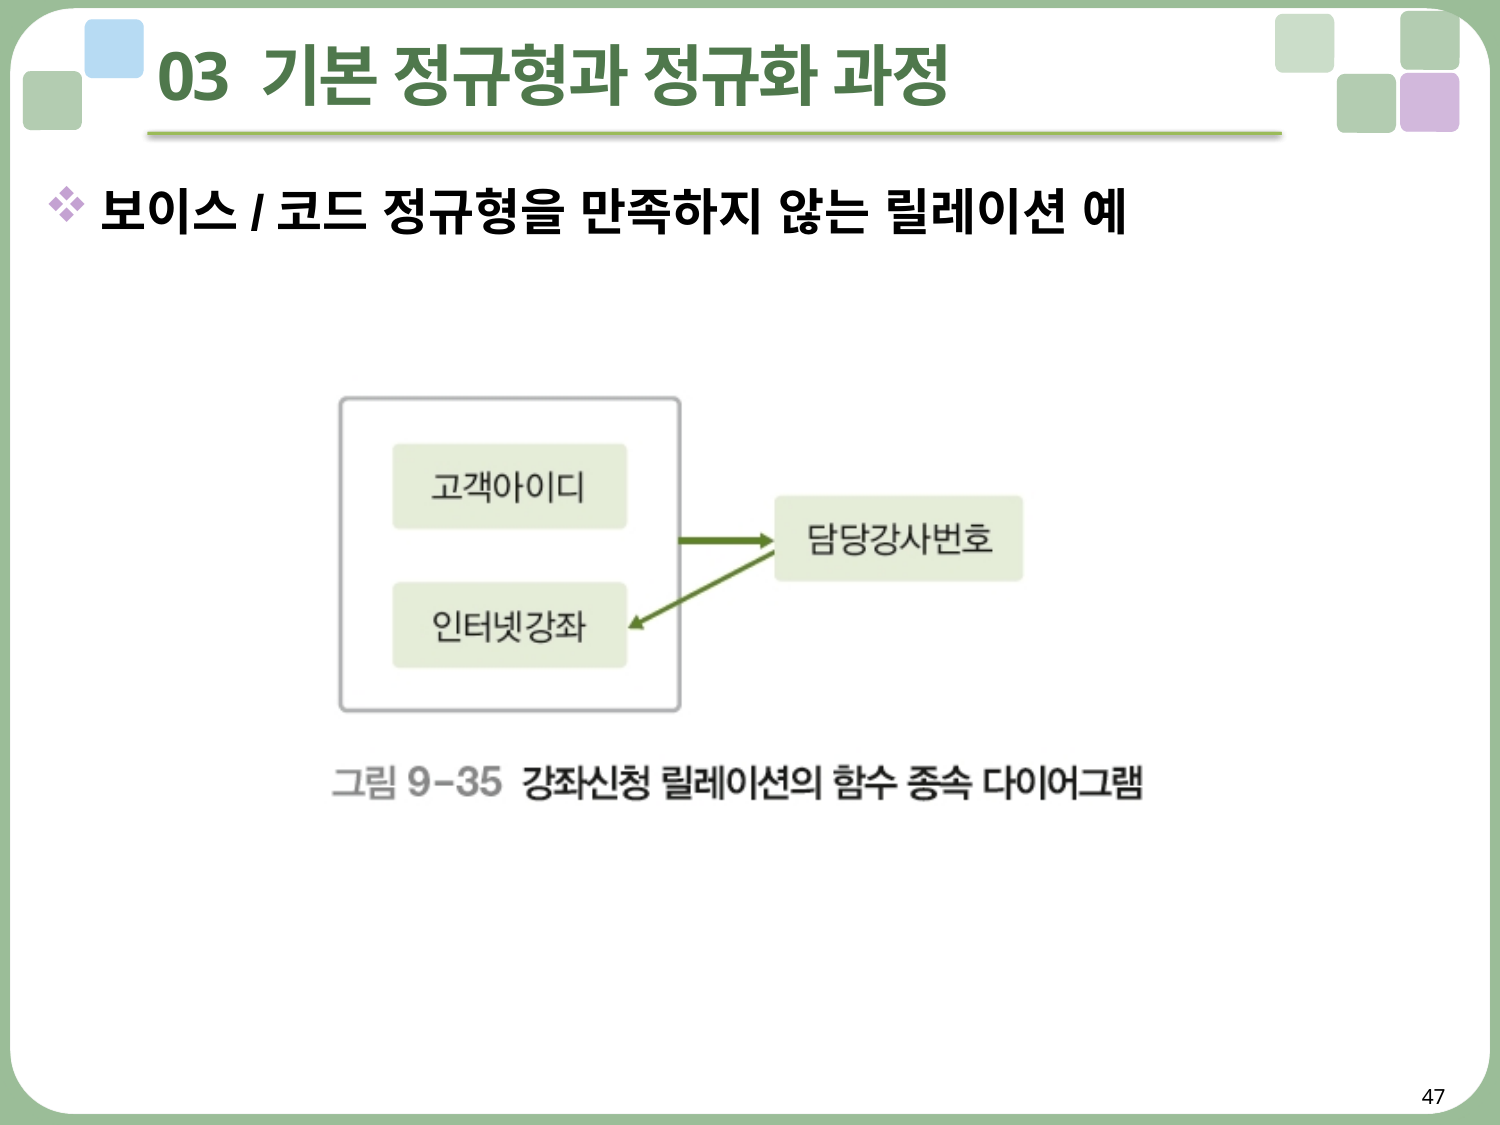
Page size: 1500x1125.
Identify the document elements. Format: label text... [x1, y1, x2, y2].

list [306, 348, 1166, 845]
title 03 기본 정규형과 정규화 과정 [142, 25, 1459, 123]
text_box 보이스/코드 정규형을 만족하지 않는 릴레이션 예 [29, 172, 1459, 1083]
picture [0, 0, 1500, 1125]
